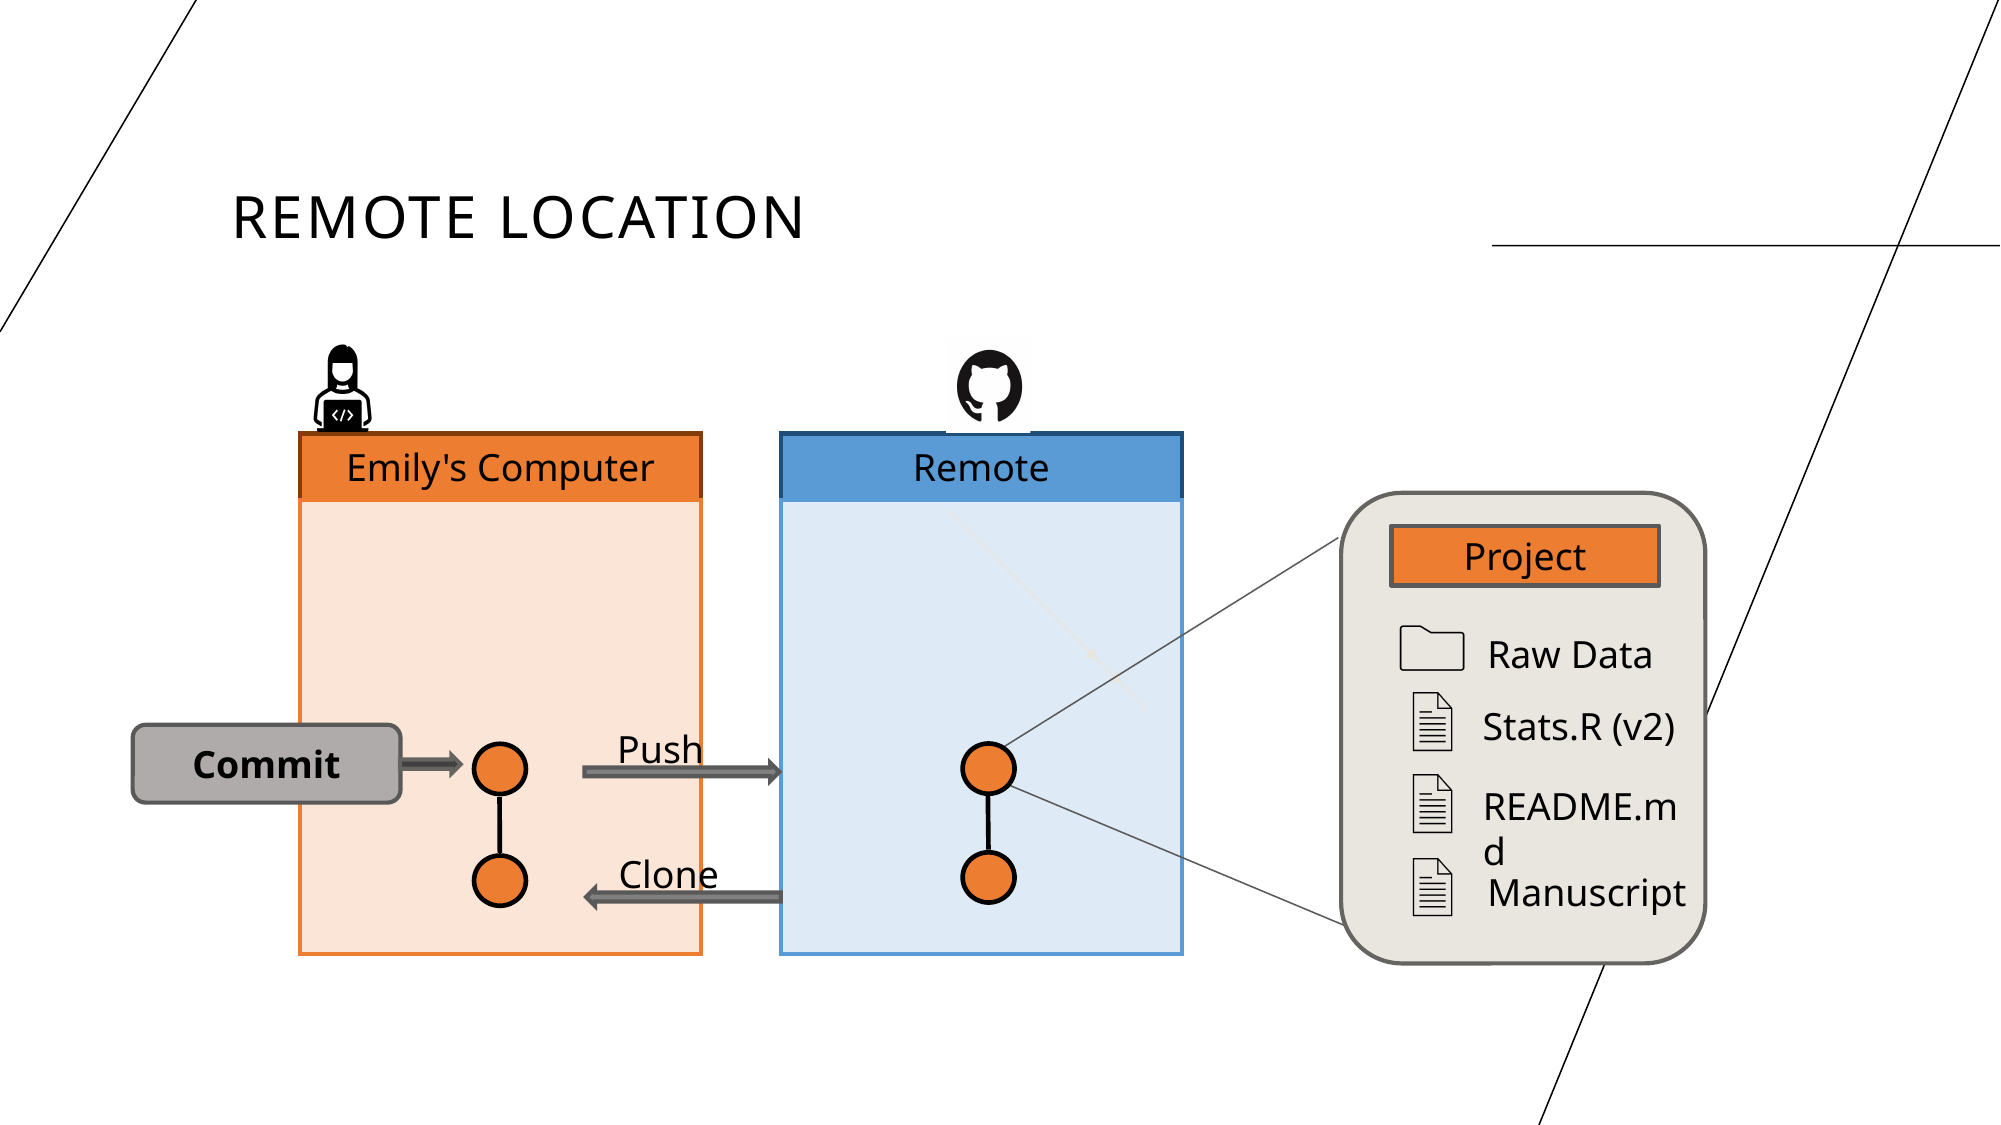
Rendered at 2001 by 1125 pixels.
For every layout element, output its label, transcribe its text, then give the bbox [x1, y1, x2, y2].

text_box [1011, 785, 1343, 926]
text_box [298, 498, 703, 956]
text_box [1085, 653, 1096, 661]
text_box [471, 741, 529, 797]
text_box Stats.R (v2) [1468, 695, 1700, 756]
picture [945, 336, 1031, 433]
text_box [471, 853, 529, 908]
text_box [1339, 490, 1708, 966]
picture [1400, 851, 1464, 922]
text_box [960, 741, 1017, 796]
text_box Emily's Computer [298, 431, 703, 498]
text_box [960, 850, 1017, 905]
text_box Raw Data [1478, 623, 1677, 684]
picture [300, 335, 385, 434]
title Remote Location [216, 43, 1413, 259]
text_box [397, 749, 464, 779]
text_box Clone [603, 843, 749, 890]
text_box Remote [779, 431, 1184, 498]
text_box Commit [130, 722, 403, 805]
picture [1400, 768, 1464, 839]
text_box [582, 757, 783, 786]
text_box [583, 883, 783, 911]
text_box [779, 498, 1184, 956]
picture [1390, 609, 1474, 757]
text_box [1005, 536, 1339, 747]
text_box Manuscript [1472, 861, 1710, 922]
text_box README.md [1468, 775, 1706, 881]
text_box Project [1391, 525, 1659, 586]
text_box Push [602, 718, 747, 765]
text_box [1090, 647, 1098, 658]
